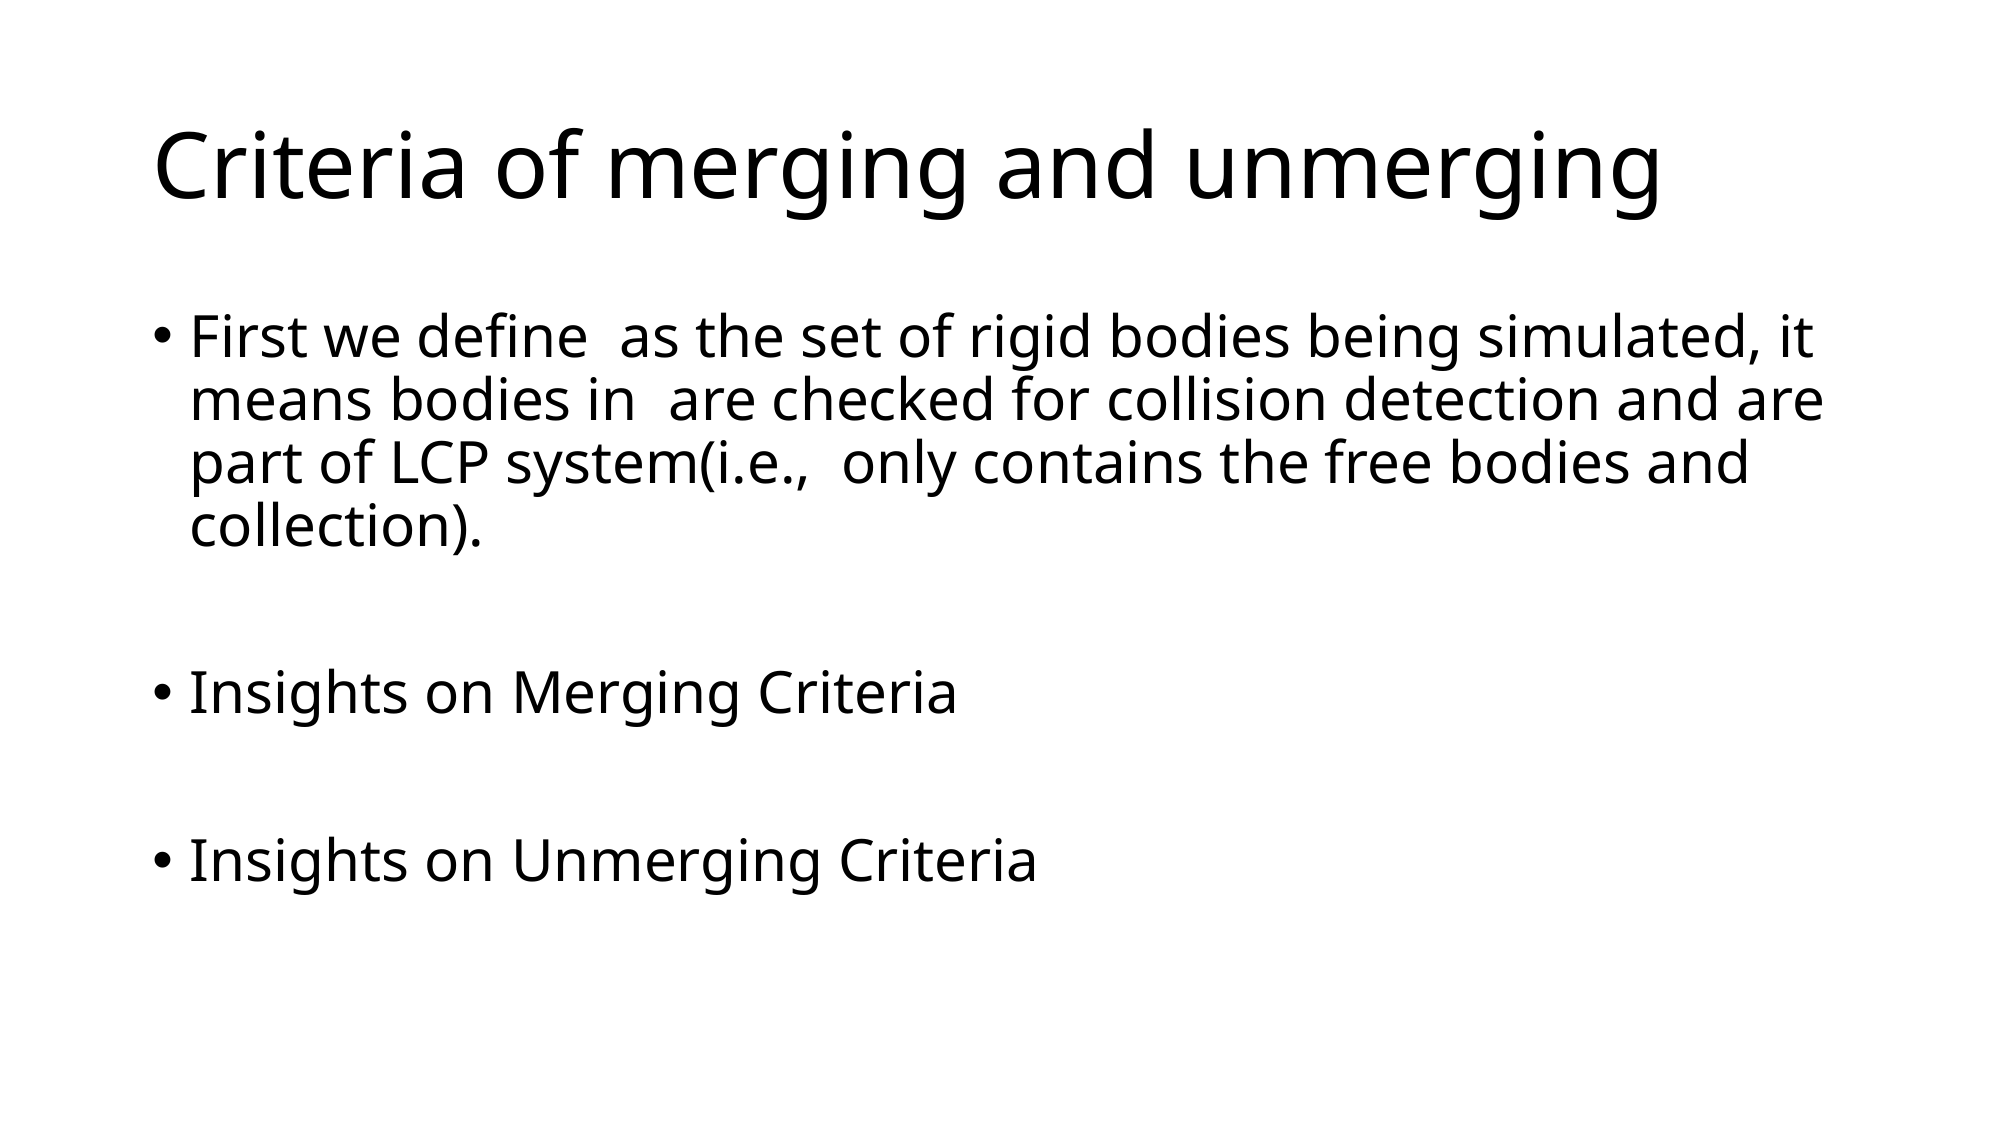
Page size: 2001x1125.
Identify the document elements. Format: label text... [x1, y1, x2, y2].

title Criteria of merging and unmerging [137, 59, 1863, 278]
